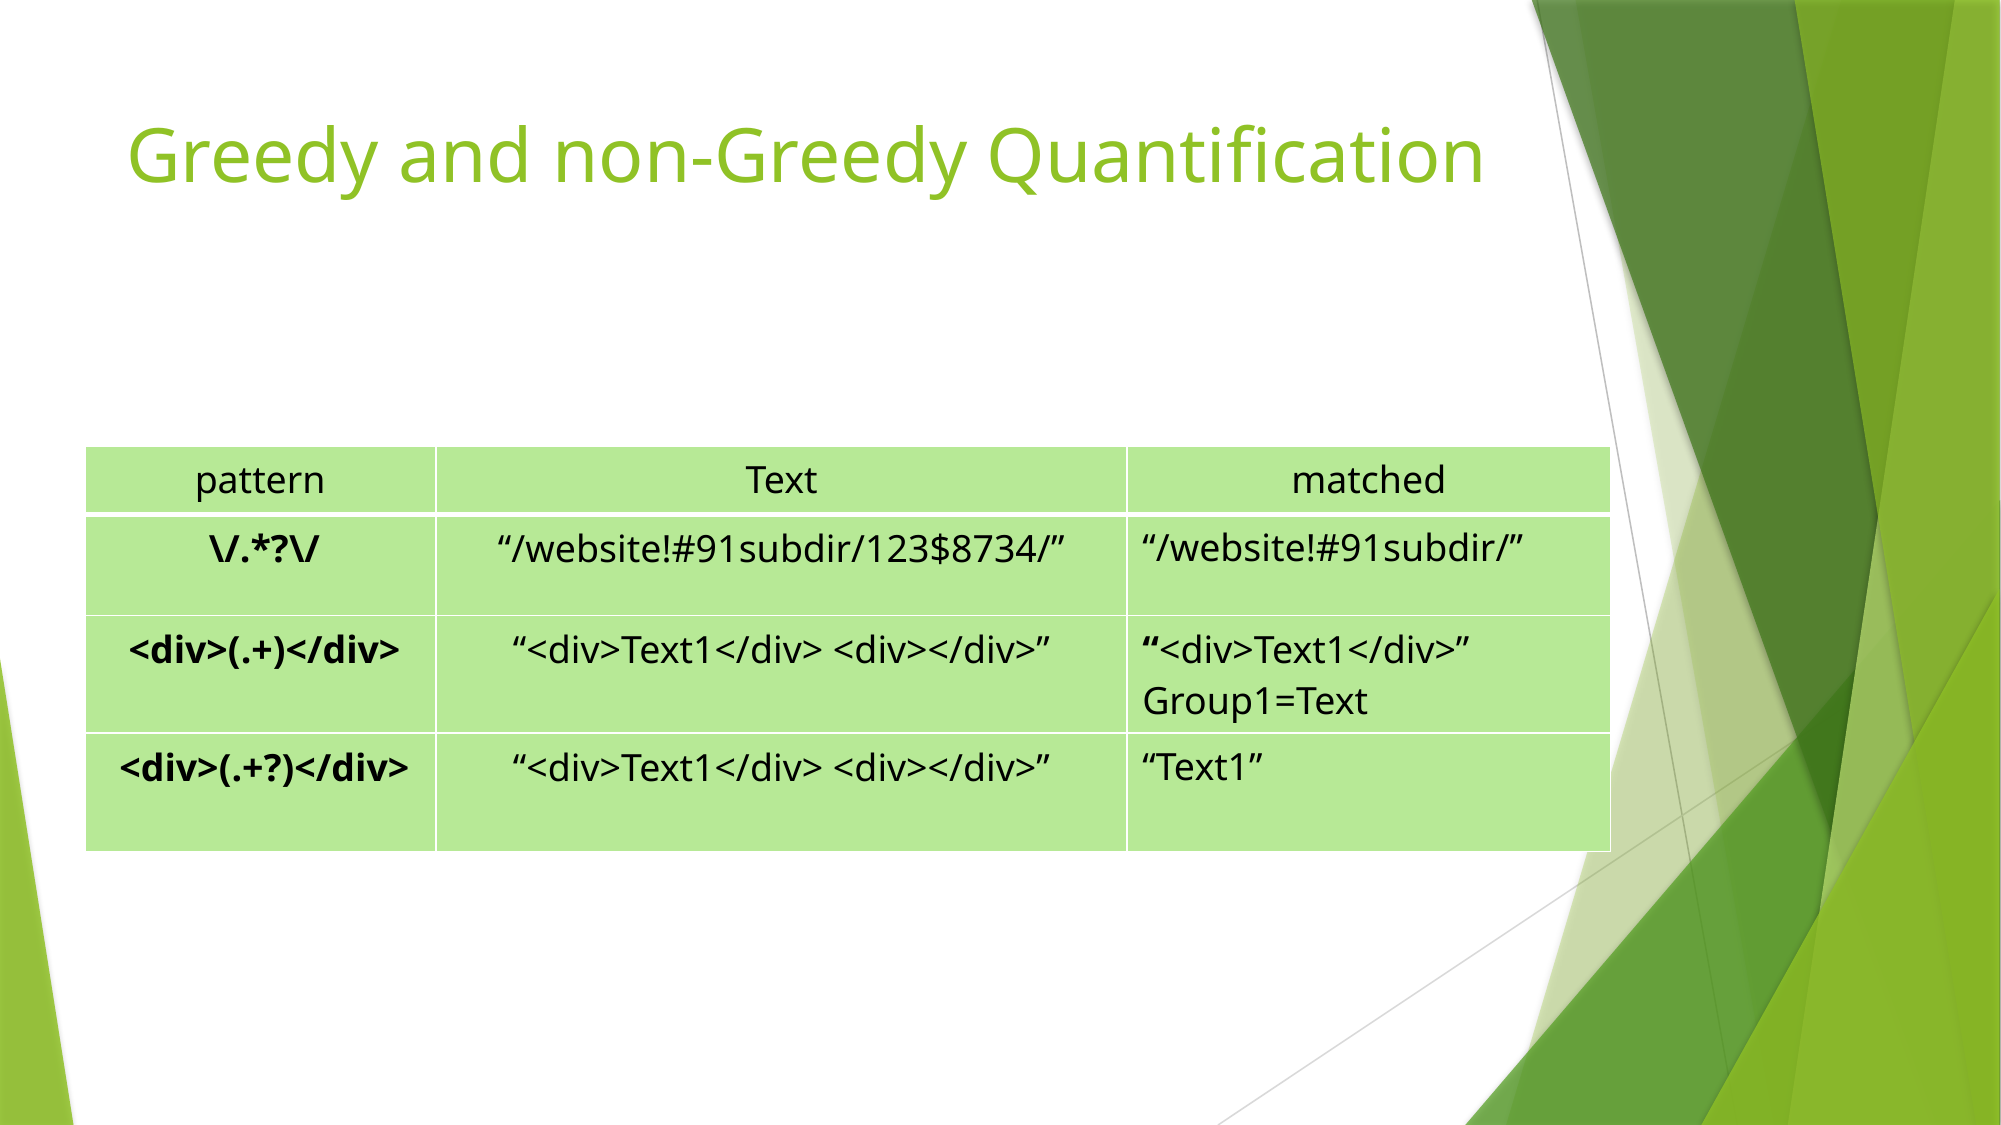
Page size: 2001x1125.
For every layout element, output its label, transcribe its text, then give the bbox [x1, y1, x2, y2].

table_cell “/website!#91subdir/” [1128, 517, 1610, 615]
table_cell \/.*?\/ [86, 517, 435, 615]
table_header pattern [86, 447, 435, 512]
table_cell <div>(.+)</div> [86, 616, 435, 732]
table_cell <div>(.+?)</div> [86, 734, 435, 851]
table_cell “<div>Text1</div> <div></div>” [437, 734, 1126, 851]
table_cell “Text1” [1128, 734, 1610, 851]
table_header Text [437, 447, 1126, 512]
table_cell “/website!#91subdir/123$8734/” [437, 517, 1126, 615]
table_header matched [1128, 447, 1610, 512]
table_cell “<div>Text1</div>” Group1=Text [1128, 616, 1610, 732]
table_cell “<div>Text1</div> <div></div>” [437, 616, 1126, 732]
title Greedy and non-Greedy Quantification [111, 99, 1522, 317]
